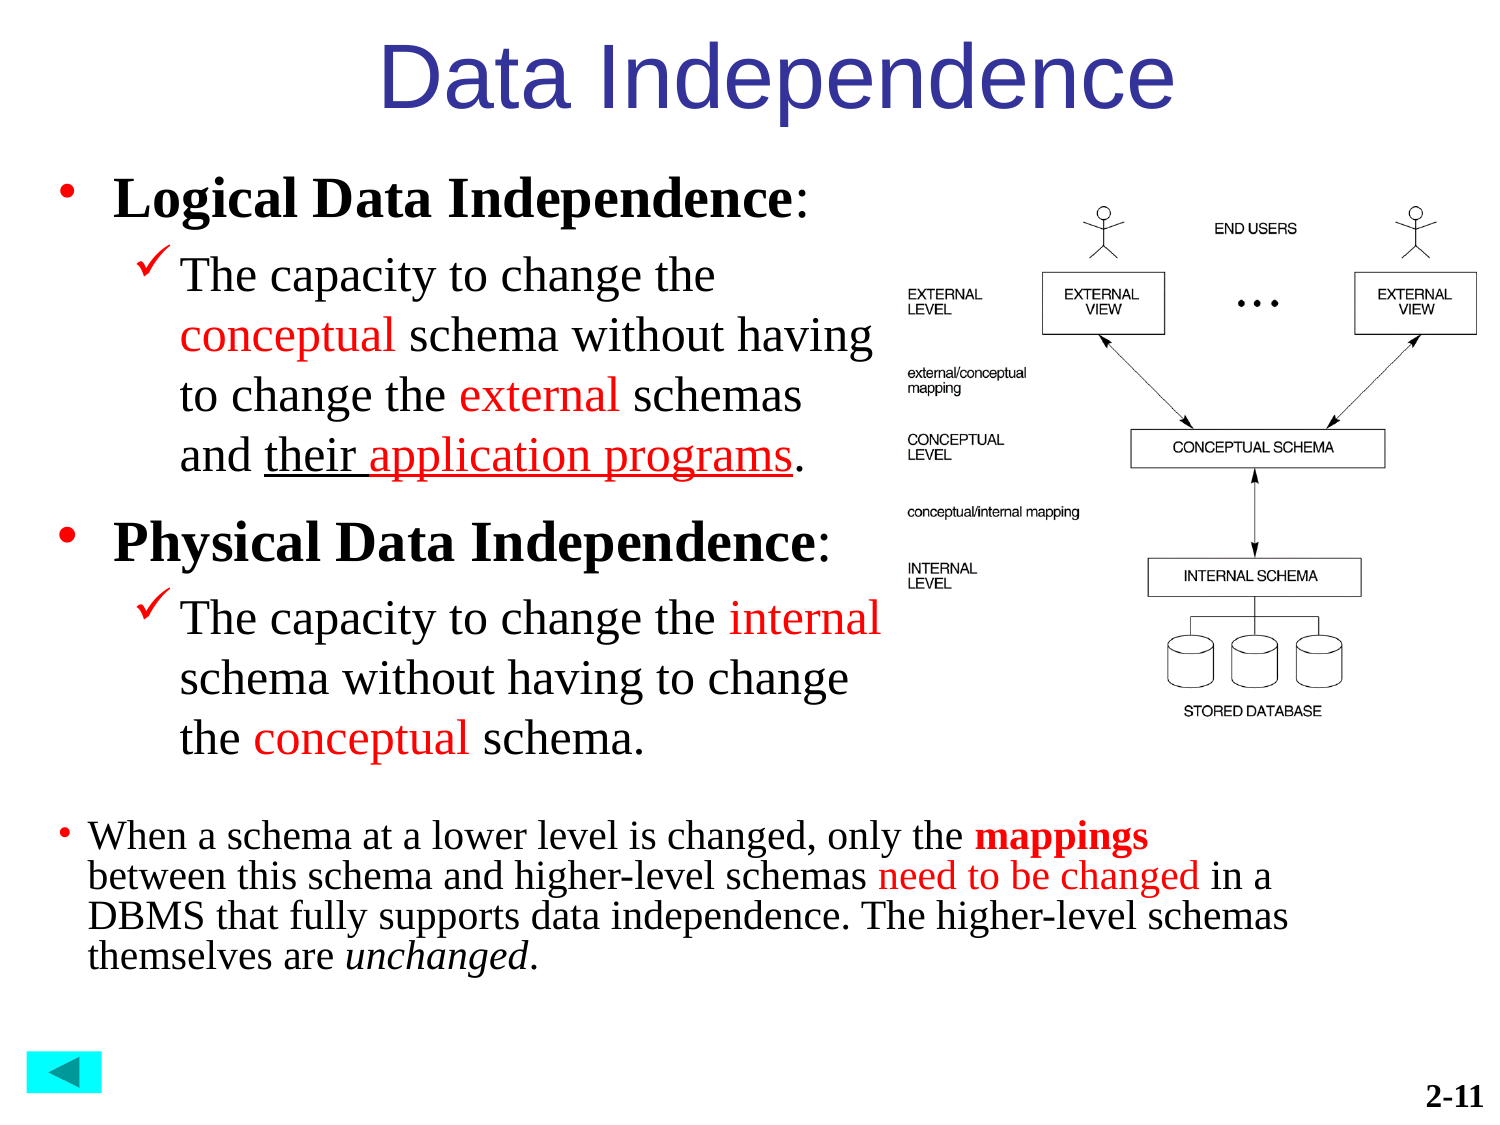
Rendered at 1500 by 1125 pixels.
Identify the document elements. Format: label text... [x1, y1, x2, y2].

picture [906, 206, 1477, 720]
text_box [26, 1051, 102, 1094]
title Data Independence [101, 10, 1455, 133]
text_box When a schema at a lower level is changed, only the mappings between this schema and higher-level schemas need to be changed in a DBMS that fully supports data independence. The higher-level schemas themselves are unchanged. [42, 809, 1306, 985]
slide_number 2-11 [1342, 1067, 1500, 1121]
list Logical Data Independence: The capacity to change the conceptual schema without having to change the external schemas and their application programs. Physical Data Independence: The capacity to change the internal schema without having to change the conceptual schema. [42, 143, 899, 809]
